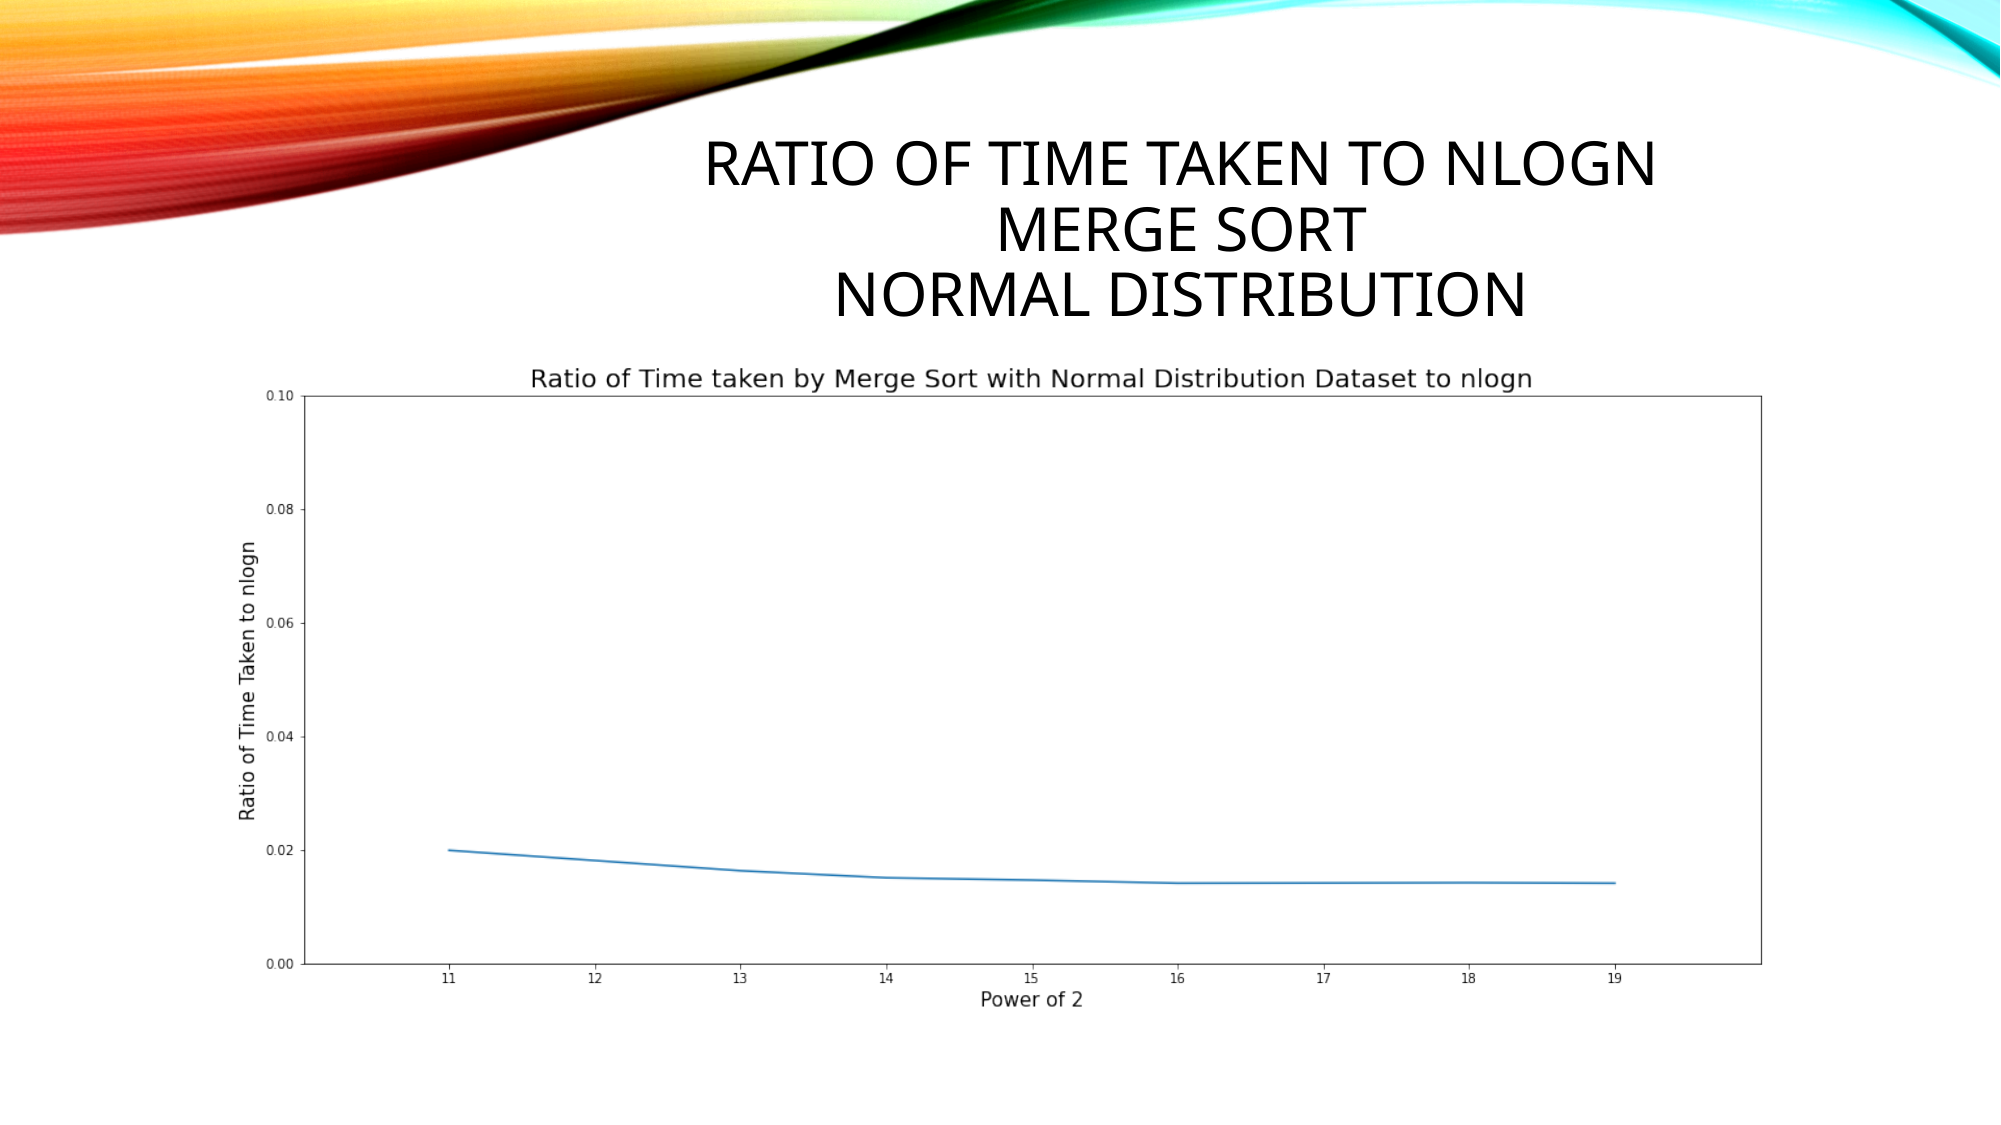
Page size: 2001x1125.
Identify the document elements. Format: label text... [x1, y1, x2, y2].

title Ratio of time taken to nlogn merge sort normal distribution [474, 125, 1888, 338]
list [231, 359, 1769, 1021]
picture [0, 0, 2000, 237]
